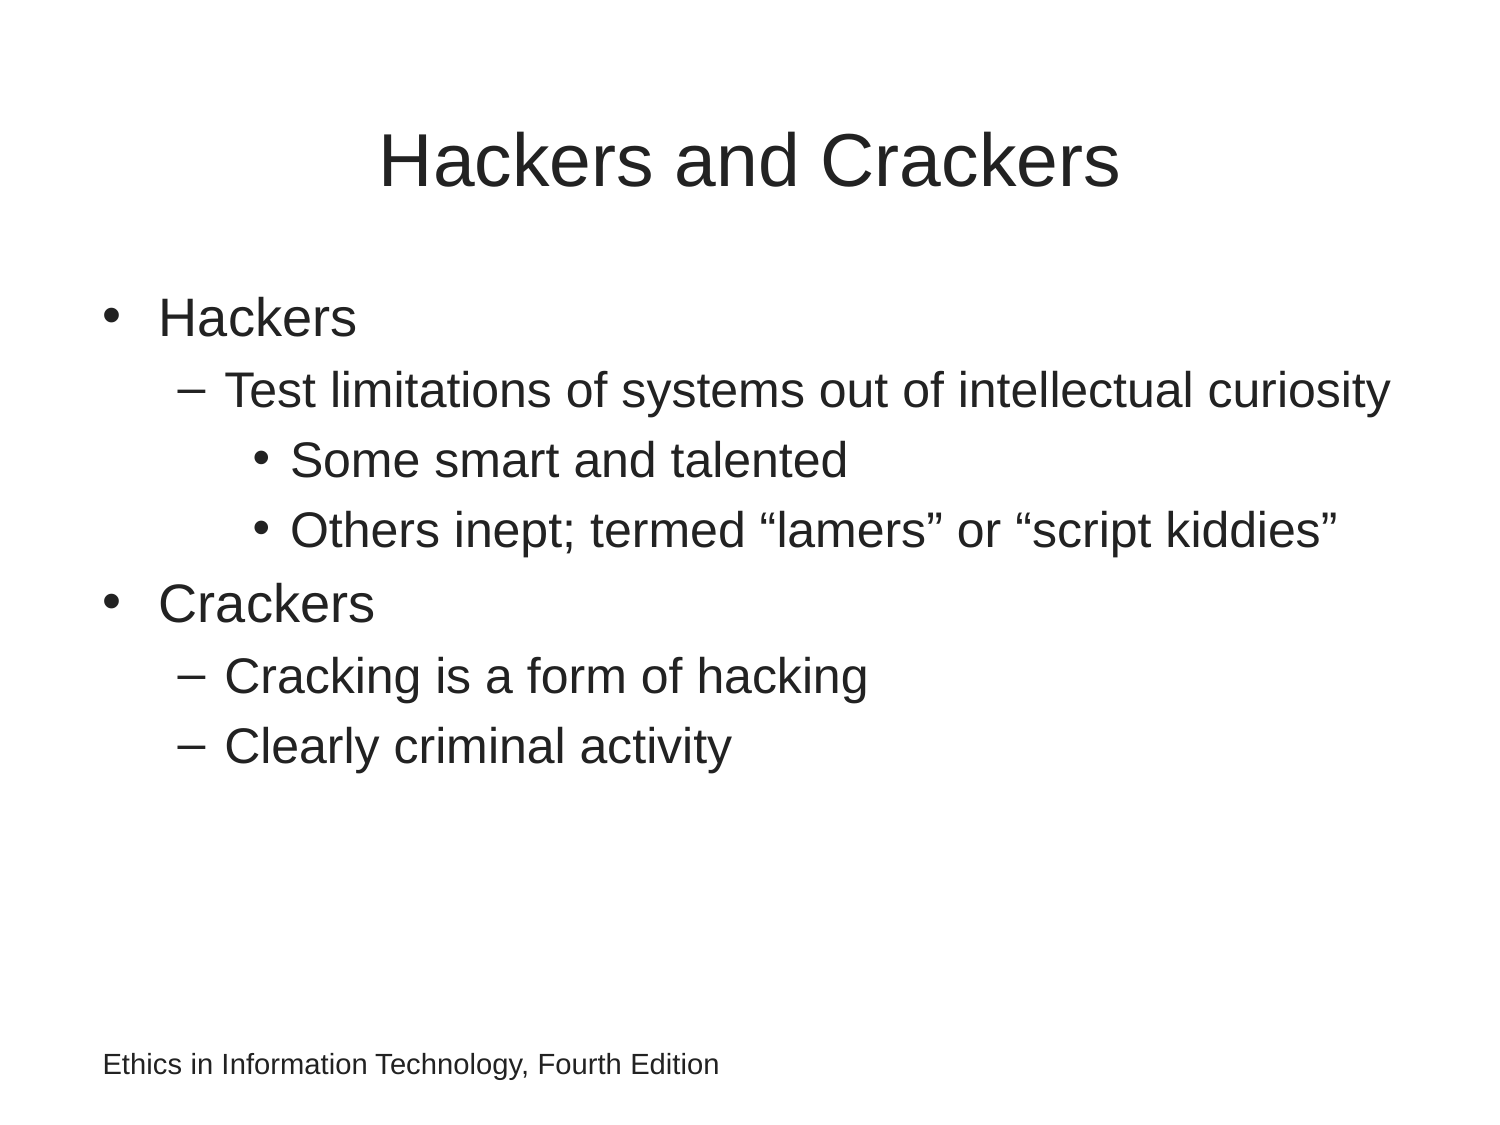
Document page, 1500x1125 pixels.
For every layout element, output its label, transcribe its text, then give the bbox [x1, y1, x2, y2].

list Hackers Test limitations of systems out of intellectual curiosity Some smart and talented Others inept; termed “lamers” or “script kiddies” Crackers Cracking is a form of hacking Clearly criminal activity [87, 275, 1413, 1025]
text_box Ethics in Information Technology, Fourth Edition [87, 1037, 1413, 1100]
title Hackers and Crackers [87, 62, 1413, 250]
